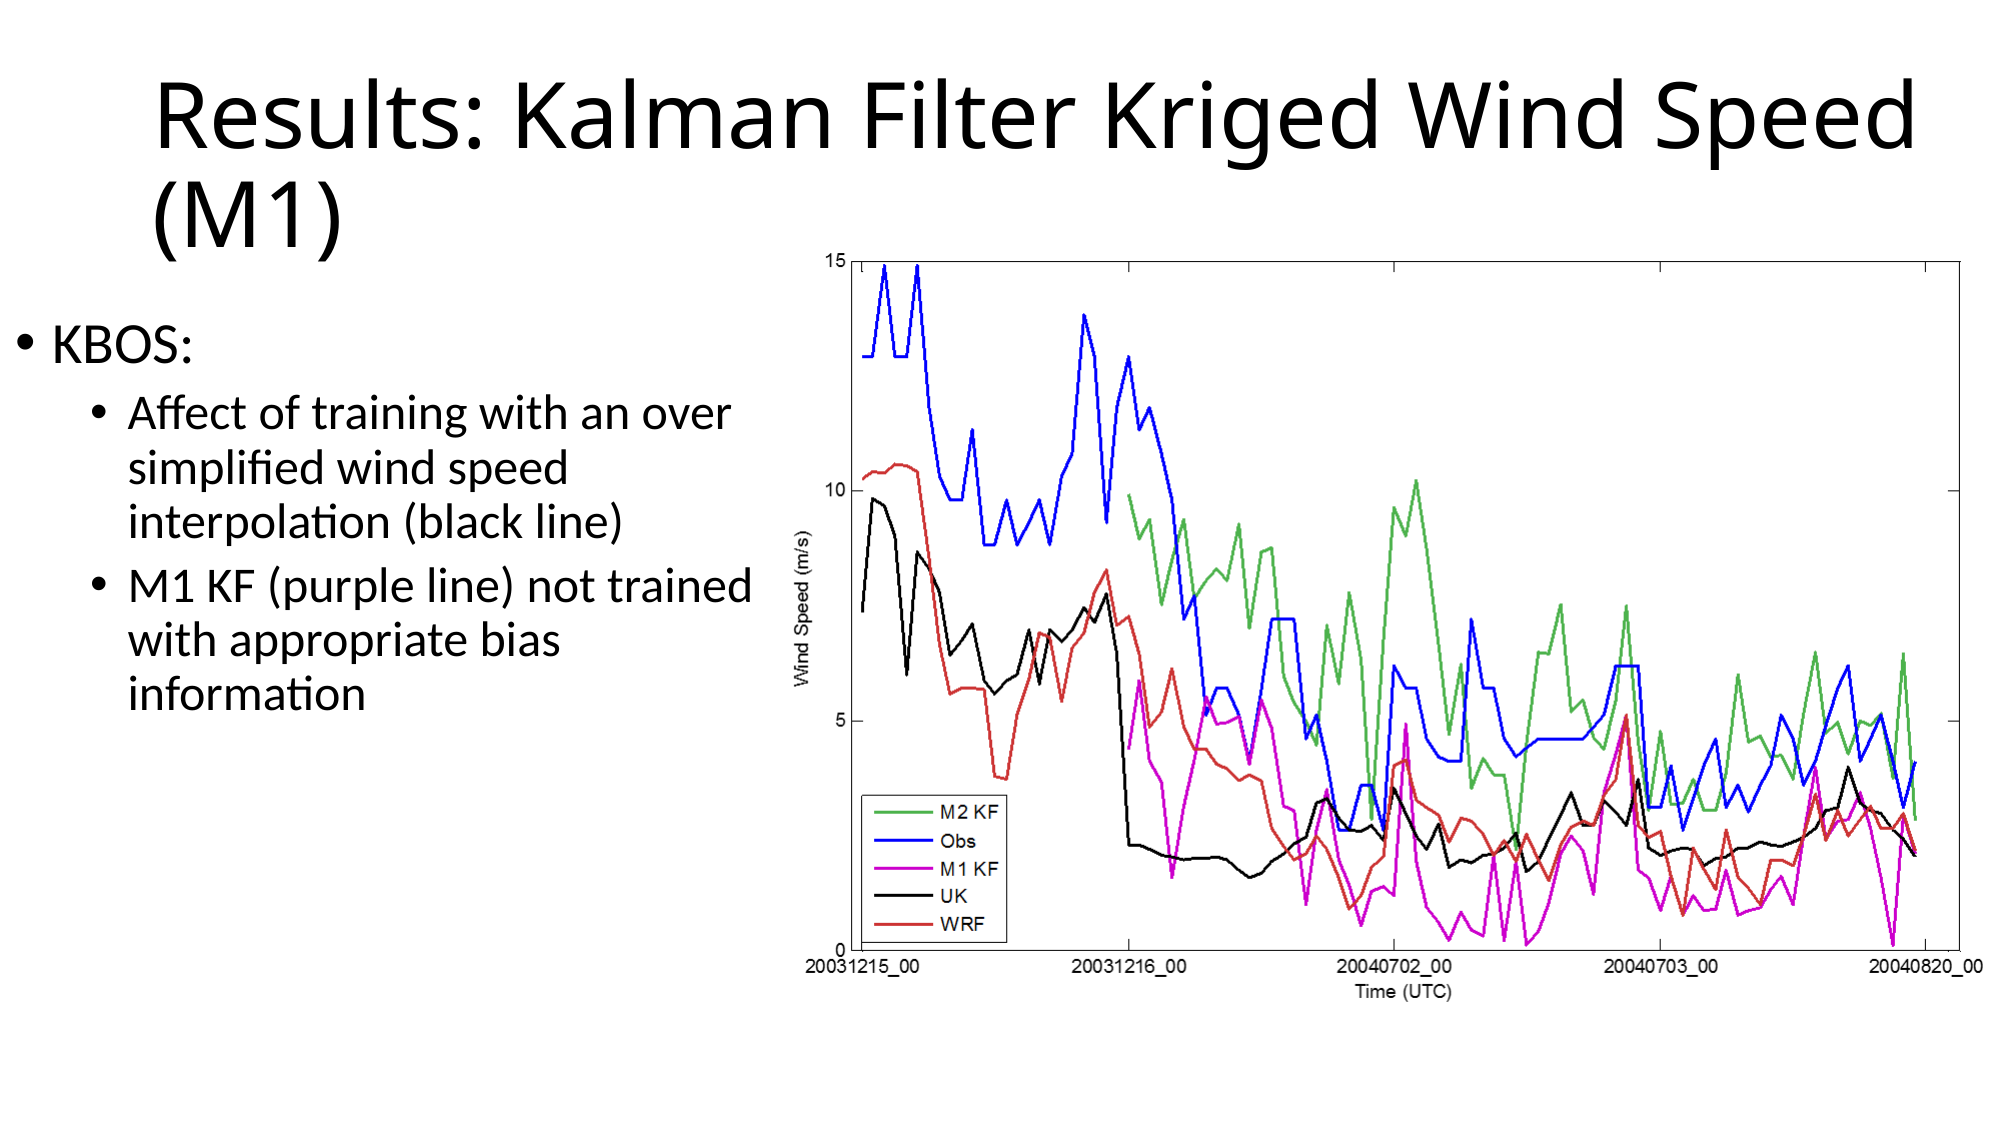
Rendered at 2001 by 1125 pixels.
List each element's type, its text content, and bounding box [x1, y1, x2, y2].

title Results: Kalman Filter Kriged Wind Speed (M1) [137, 59, 2000, 278]
picture [665, 198, 2000, 1044]
list KBOS: Affect of training with an over simplified wind speed interpolation (black line) M1 KF (purple line) not trained with appropriate bias information [0, 306, 665, 741]
